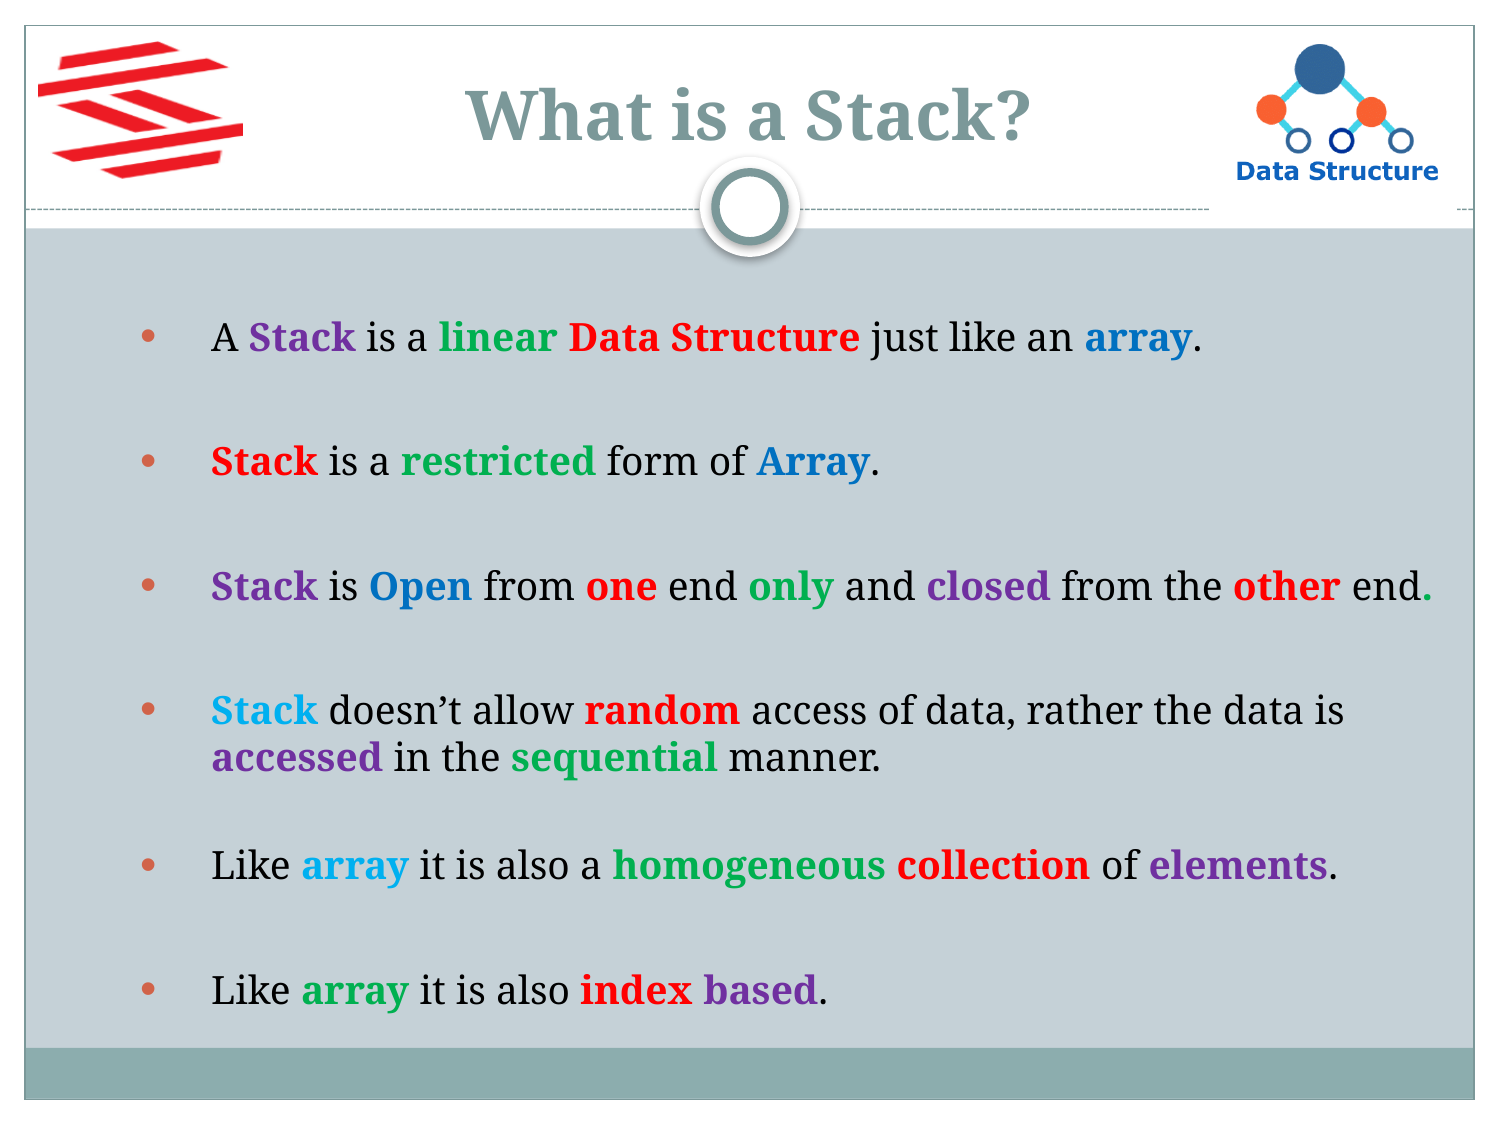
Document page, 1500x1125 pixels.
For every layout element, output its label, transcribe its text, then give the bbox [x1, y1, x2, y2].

list A Stack is a linear Data Structure just like an array. Stack is a restricted form of Array. Stack is Open from one end only and closed from the other end. Stack doesn’t allow random access of data, rather the data is accessed in the sequential manner. Like array it is also a homogeneous collection of elements. Like array it is also index based. [49, 250, 1454, 1047]
picture [37, 40, 243, 185]
picture [1209, 34, 1457, 212]
title What is a Stack? [237, 37, 1205, 162]
